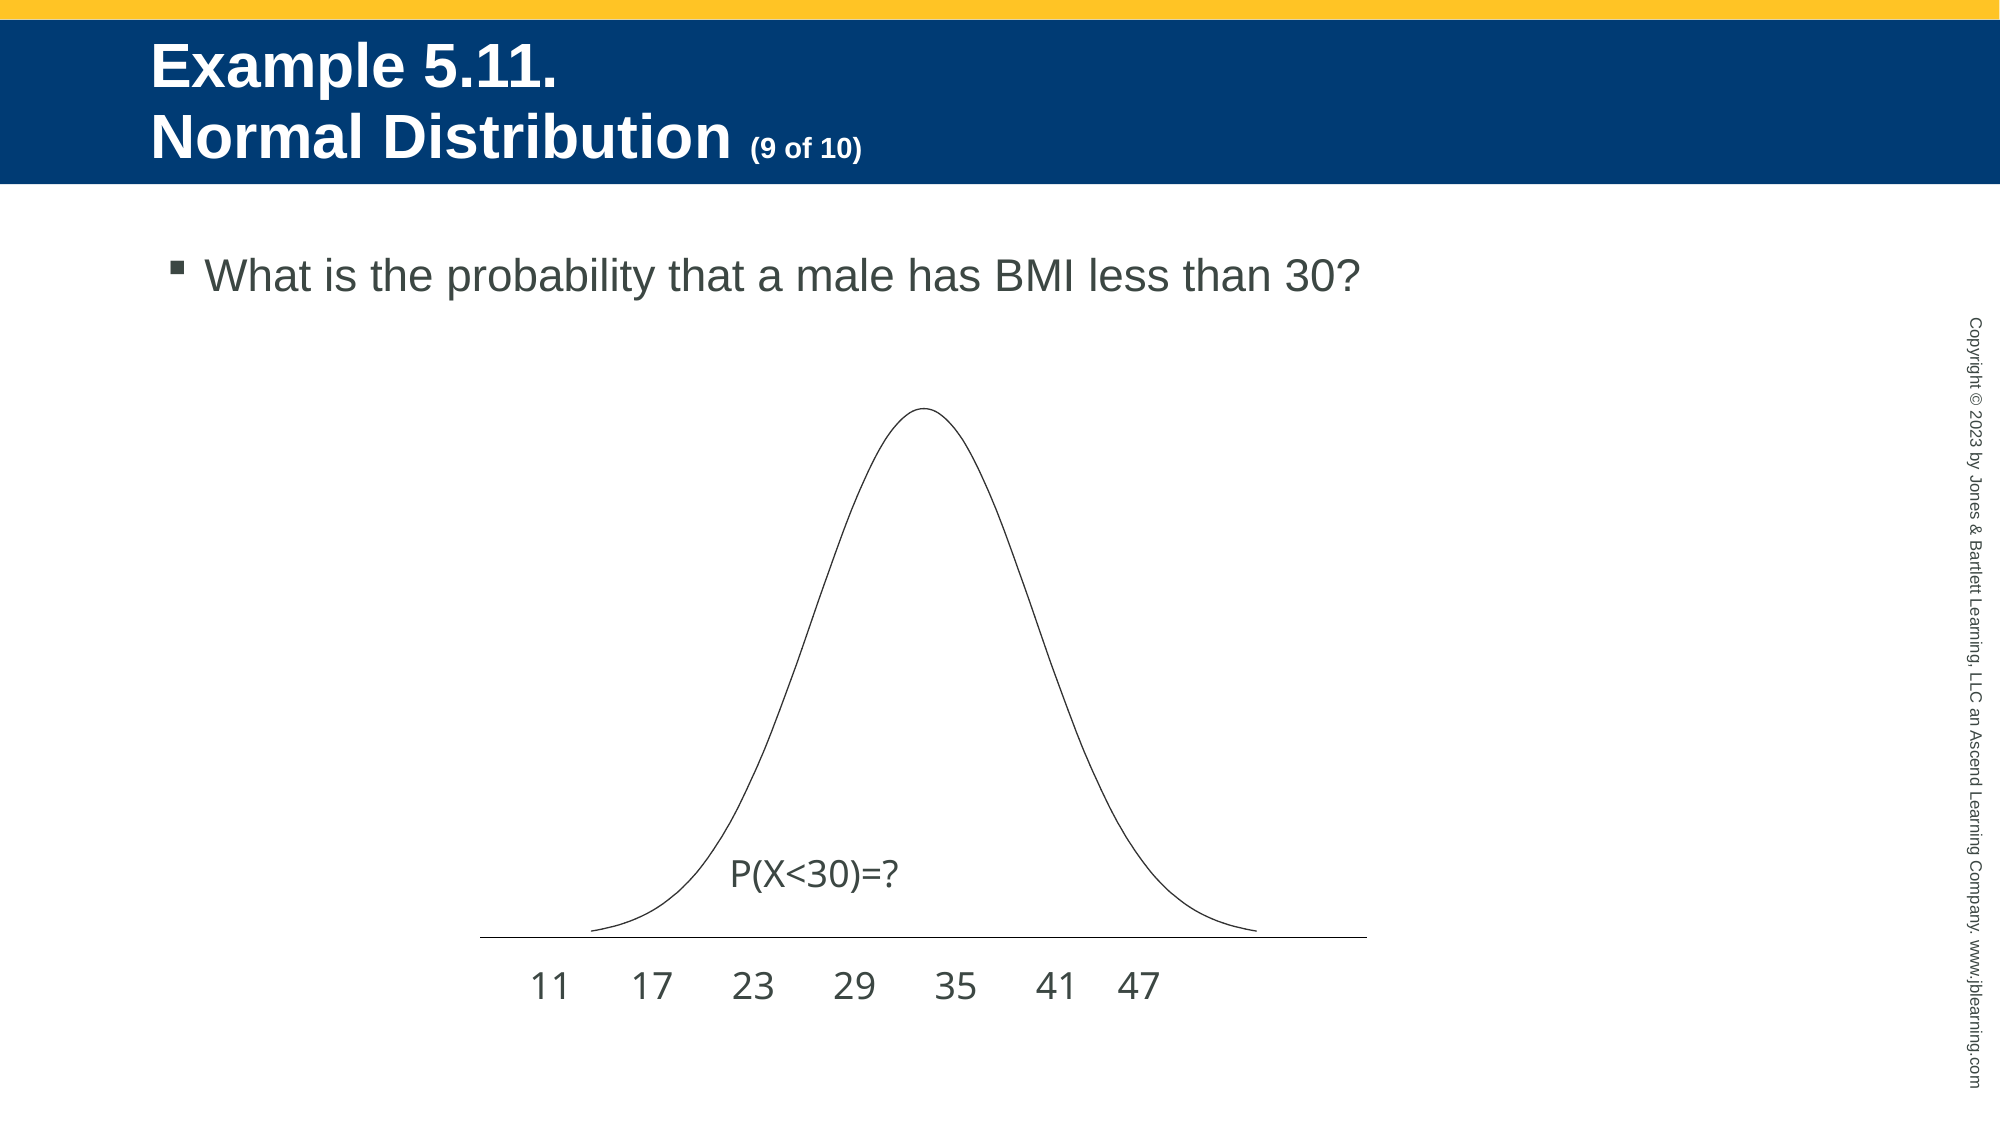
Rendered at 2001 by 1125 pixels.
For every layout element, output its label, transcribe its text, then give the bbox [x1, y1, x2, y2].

list What is the probability that a male has BMI less than 30? [151, 244, 1840, 1016]
title Example 5.11. Normal Distribution (9 of 10) [0, 19, 2000, 185]
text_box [464, 324, 1384, 1016]
